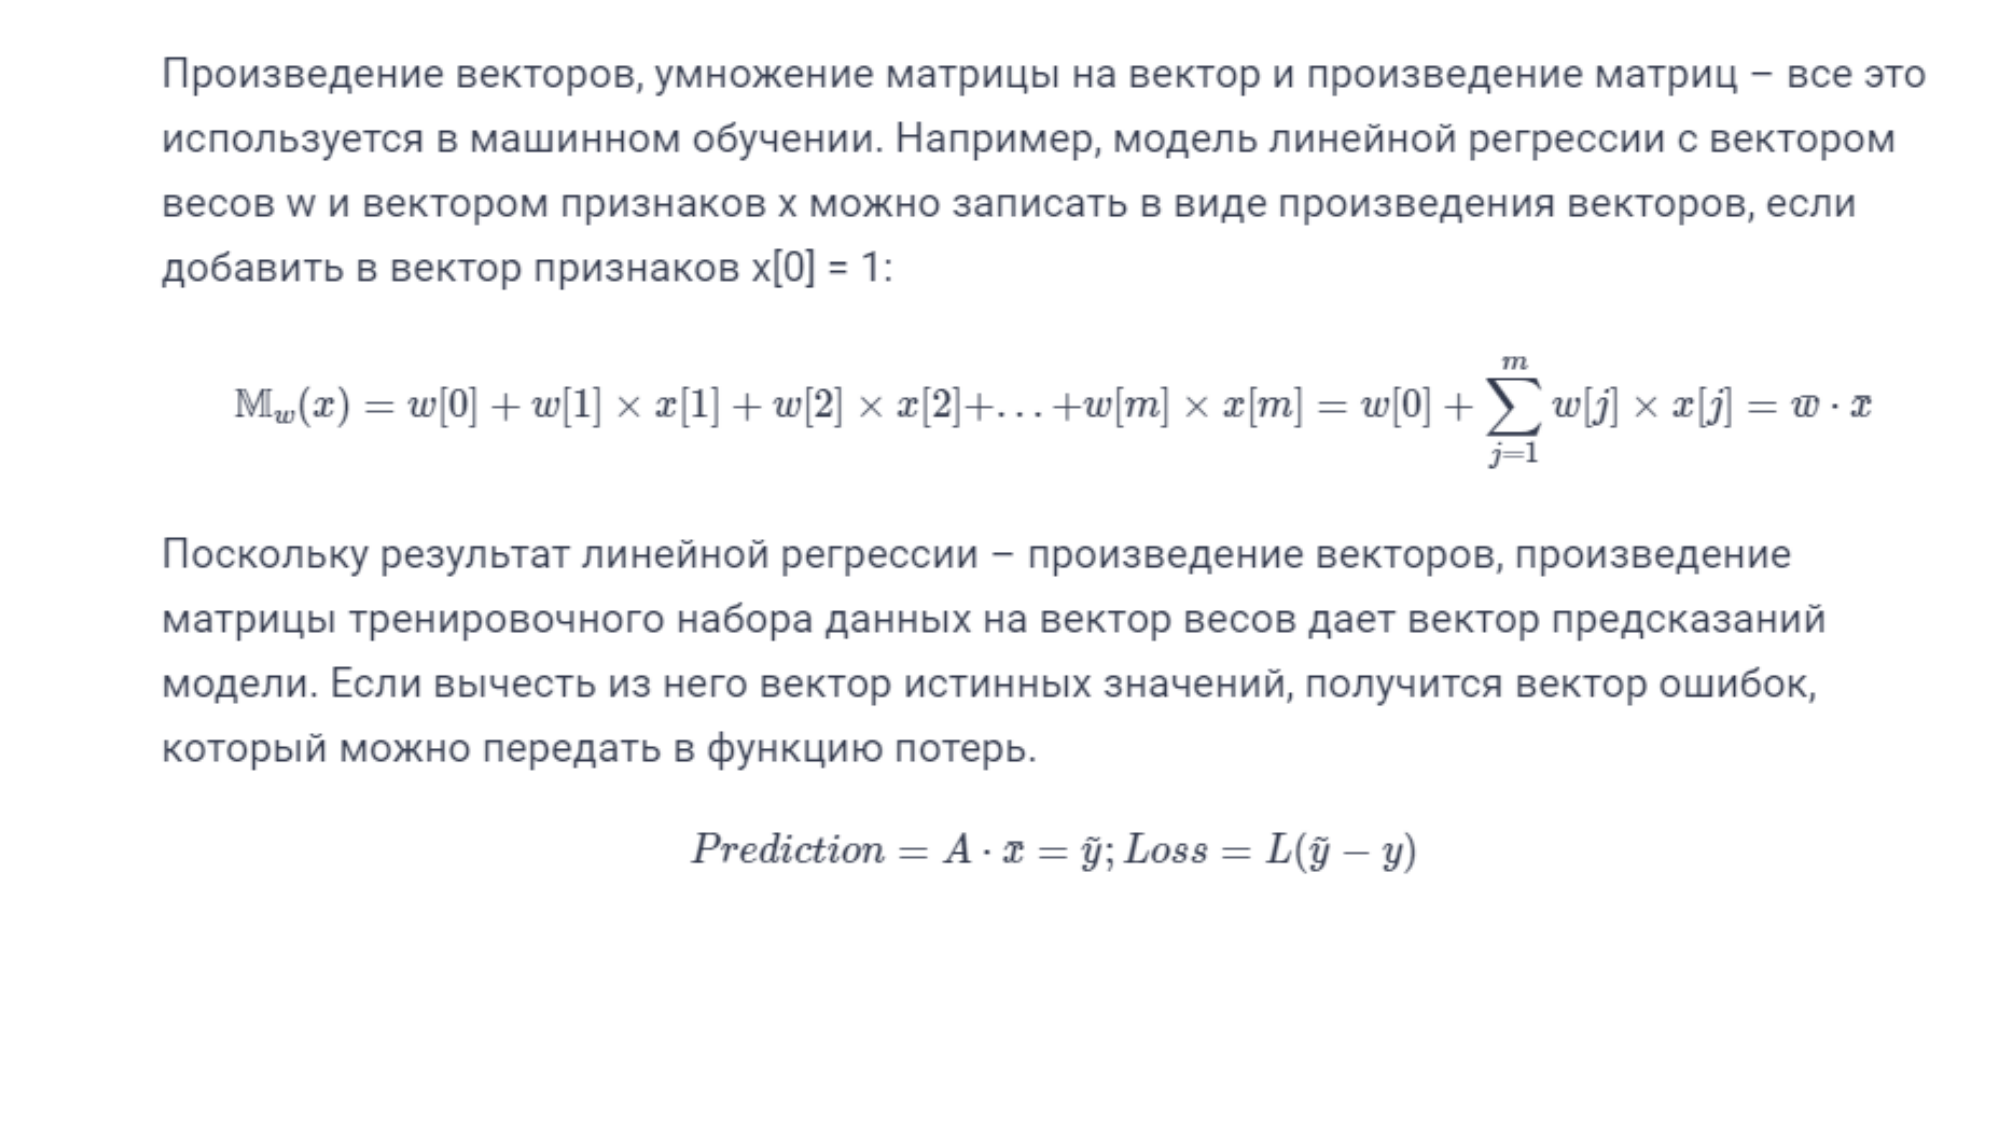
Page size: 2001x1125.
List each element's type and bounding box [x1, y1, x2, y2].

picture [137, 34, 1943, 900]
